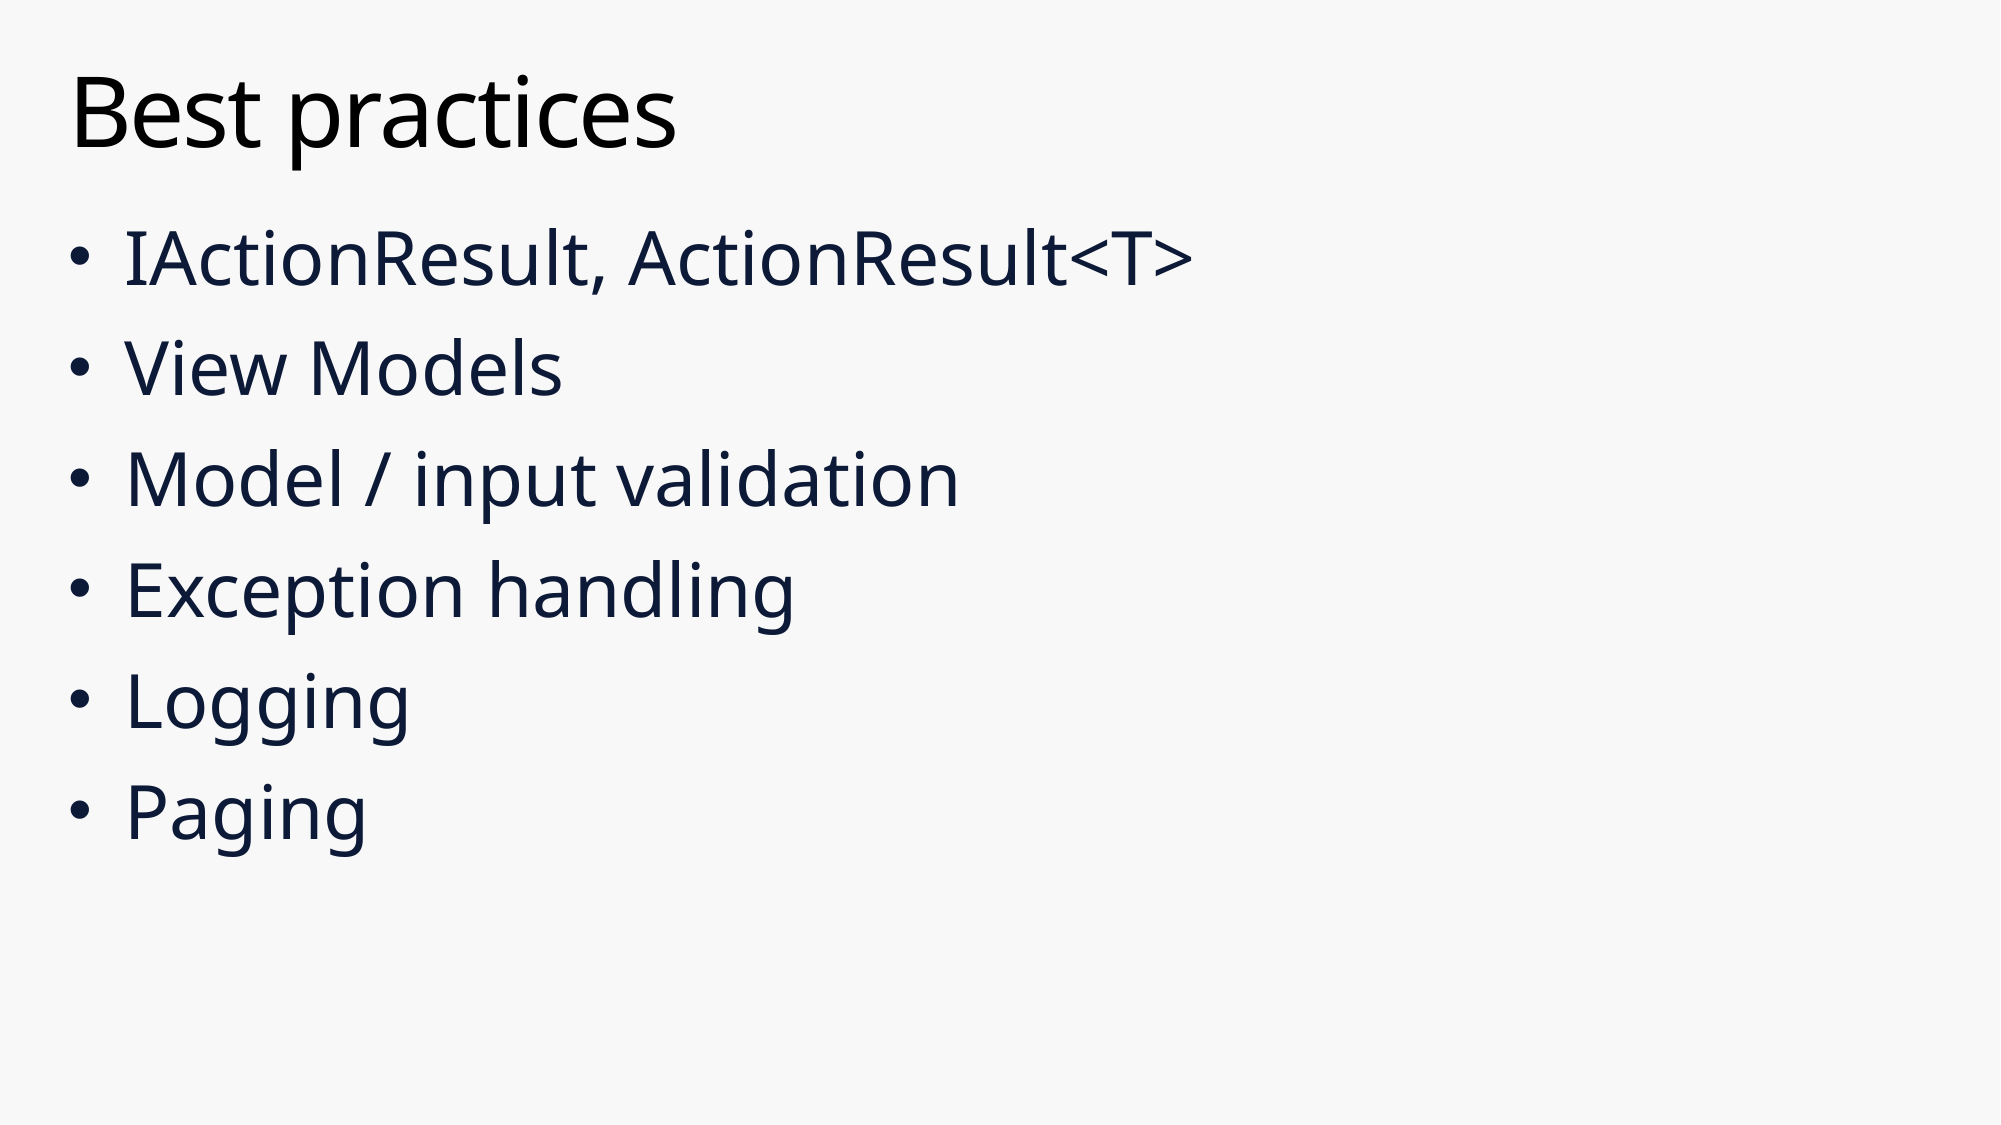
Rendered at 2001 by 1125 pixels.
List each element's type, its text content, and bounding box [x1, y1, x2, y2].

title Best practices [44, 47, 1957, 196]
list IActionResult, ActionResult<T> View Models Model / input validation Exception handling Logging Paging [44, 196, 1956, 876]
